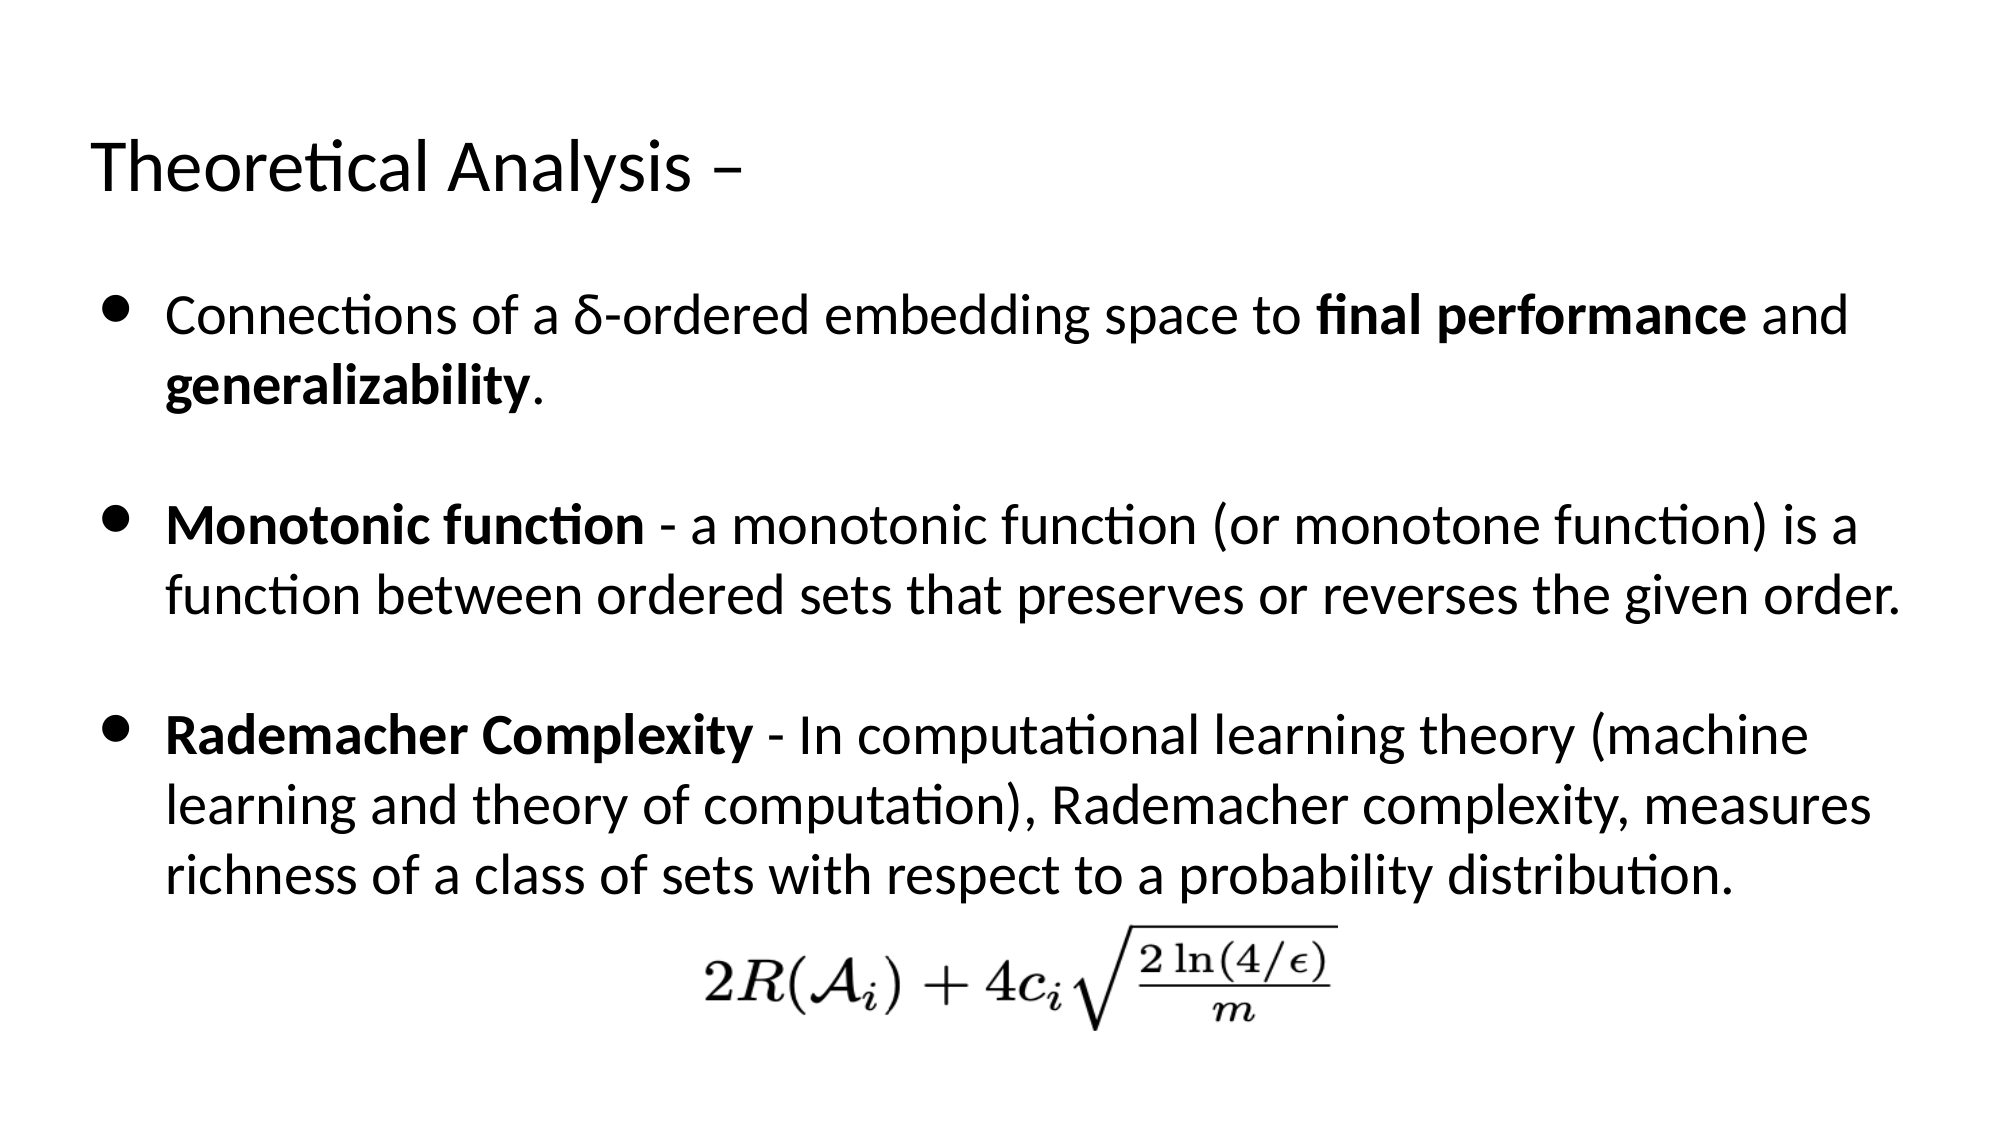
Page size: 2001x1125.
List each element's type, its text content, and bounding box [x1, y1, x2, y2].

text_box Theoretical Analysis – Connections of a δ-ordered embedding space to final performance and generalizability. Monotonic function - a monotonic function (or monotone function) is a function between ordered sets that preserves or reverses the given order. Rademacher Complexity - In computational learning theory (machine learning and theory of computation), Rademacher complexity, measures richness of a class of sets with respect to a probability distribution. [0, 18, 2000, 914]
picture [698, 922, 1338, 1042]
